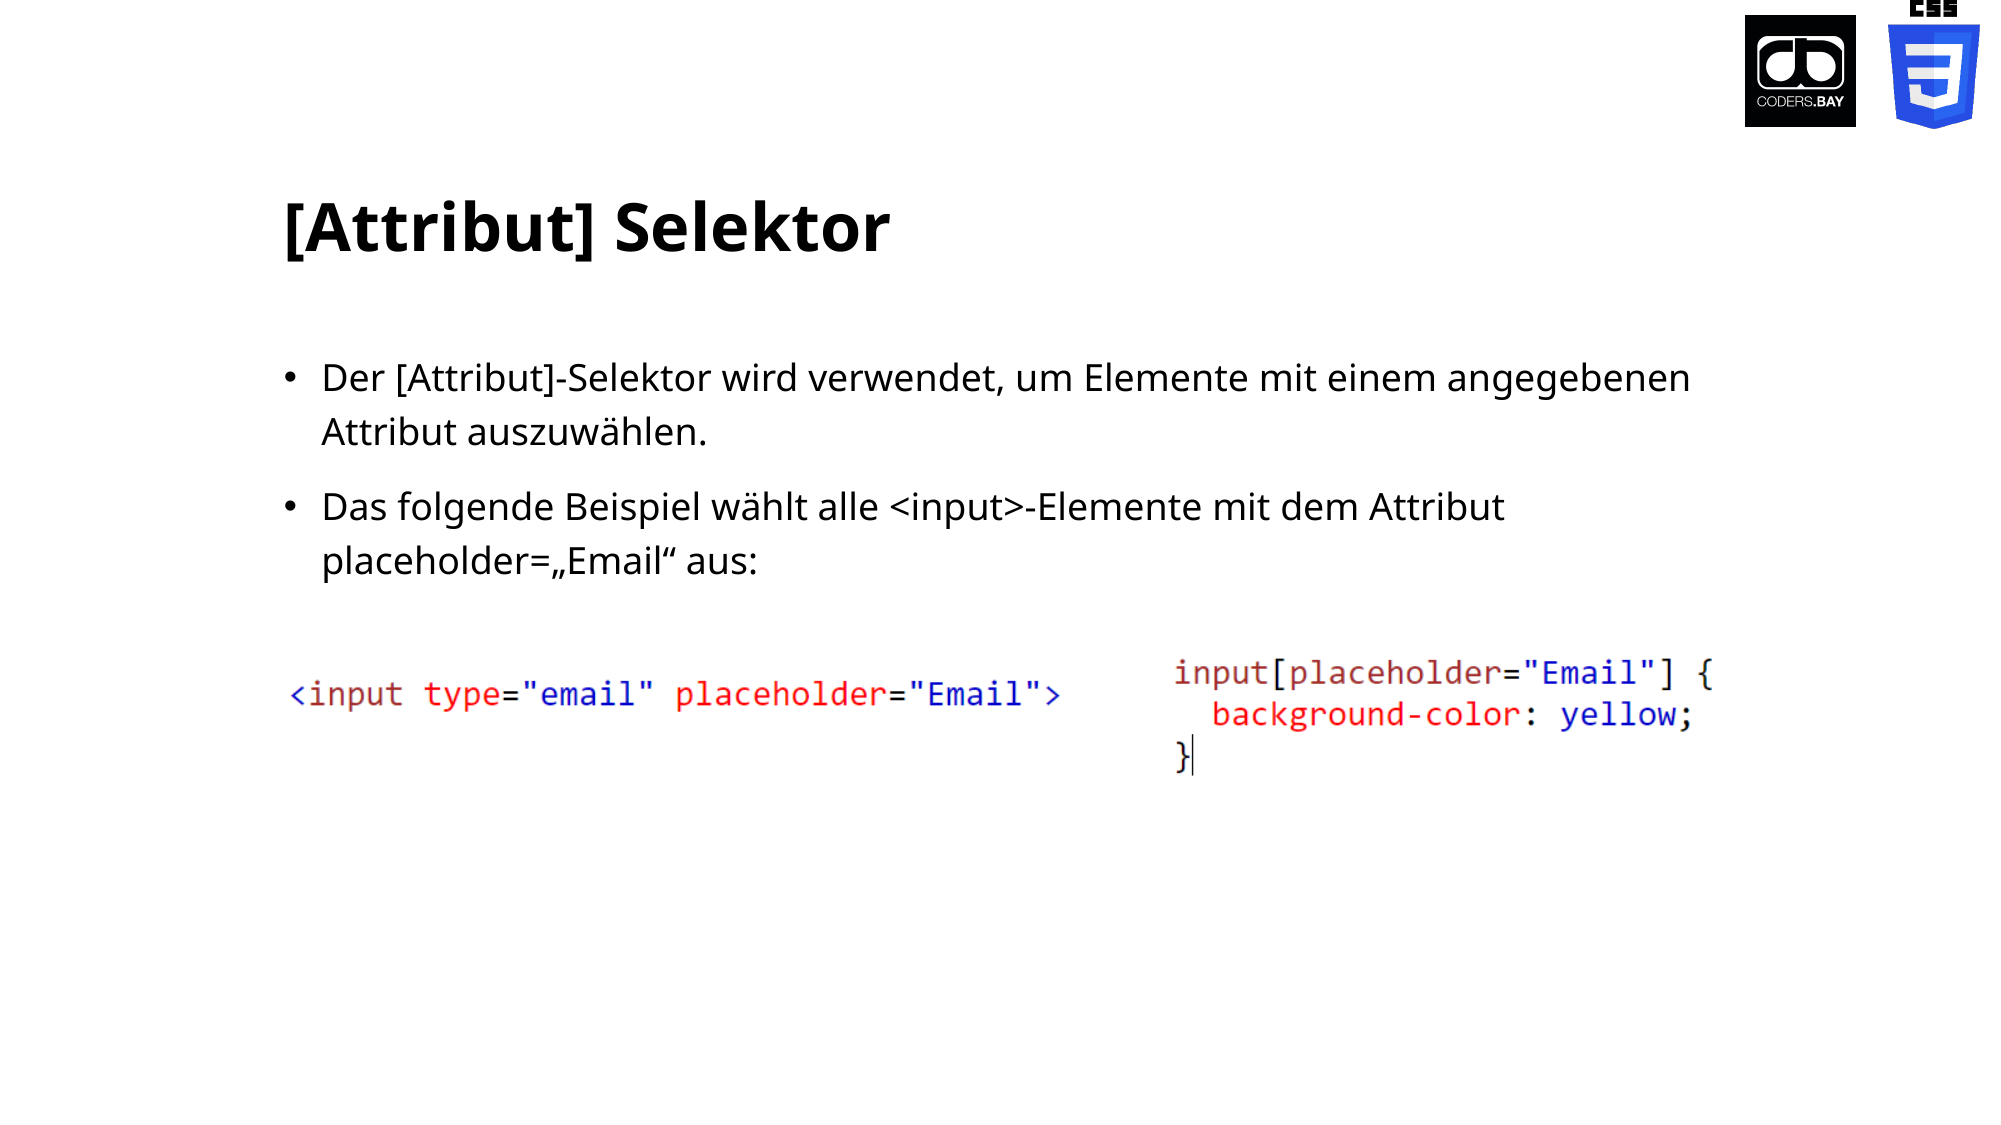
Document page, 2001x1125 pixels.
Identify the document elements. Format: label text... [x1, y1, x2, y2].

picture [1888, 0, 1980, 129]
picture [1745, 15, 1856, 112]
list Der [Attribut]-Selektor wird verwendet, um Elemente mit einem angegebenen Attribut auszuwählen. Das folgende Beispiel wählt alle <input>-Elemente mit dem Attribut placeholder=„Email“ aus: [268, 337, 1732, 1017]
title [Attribut] Selektor [268, 112, 1948, 338]
picture [280, 676, 1068, 717]
picture [1157, 650, 1732, 782]
